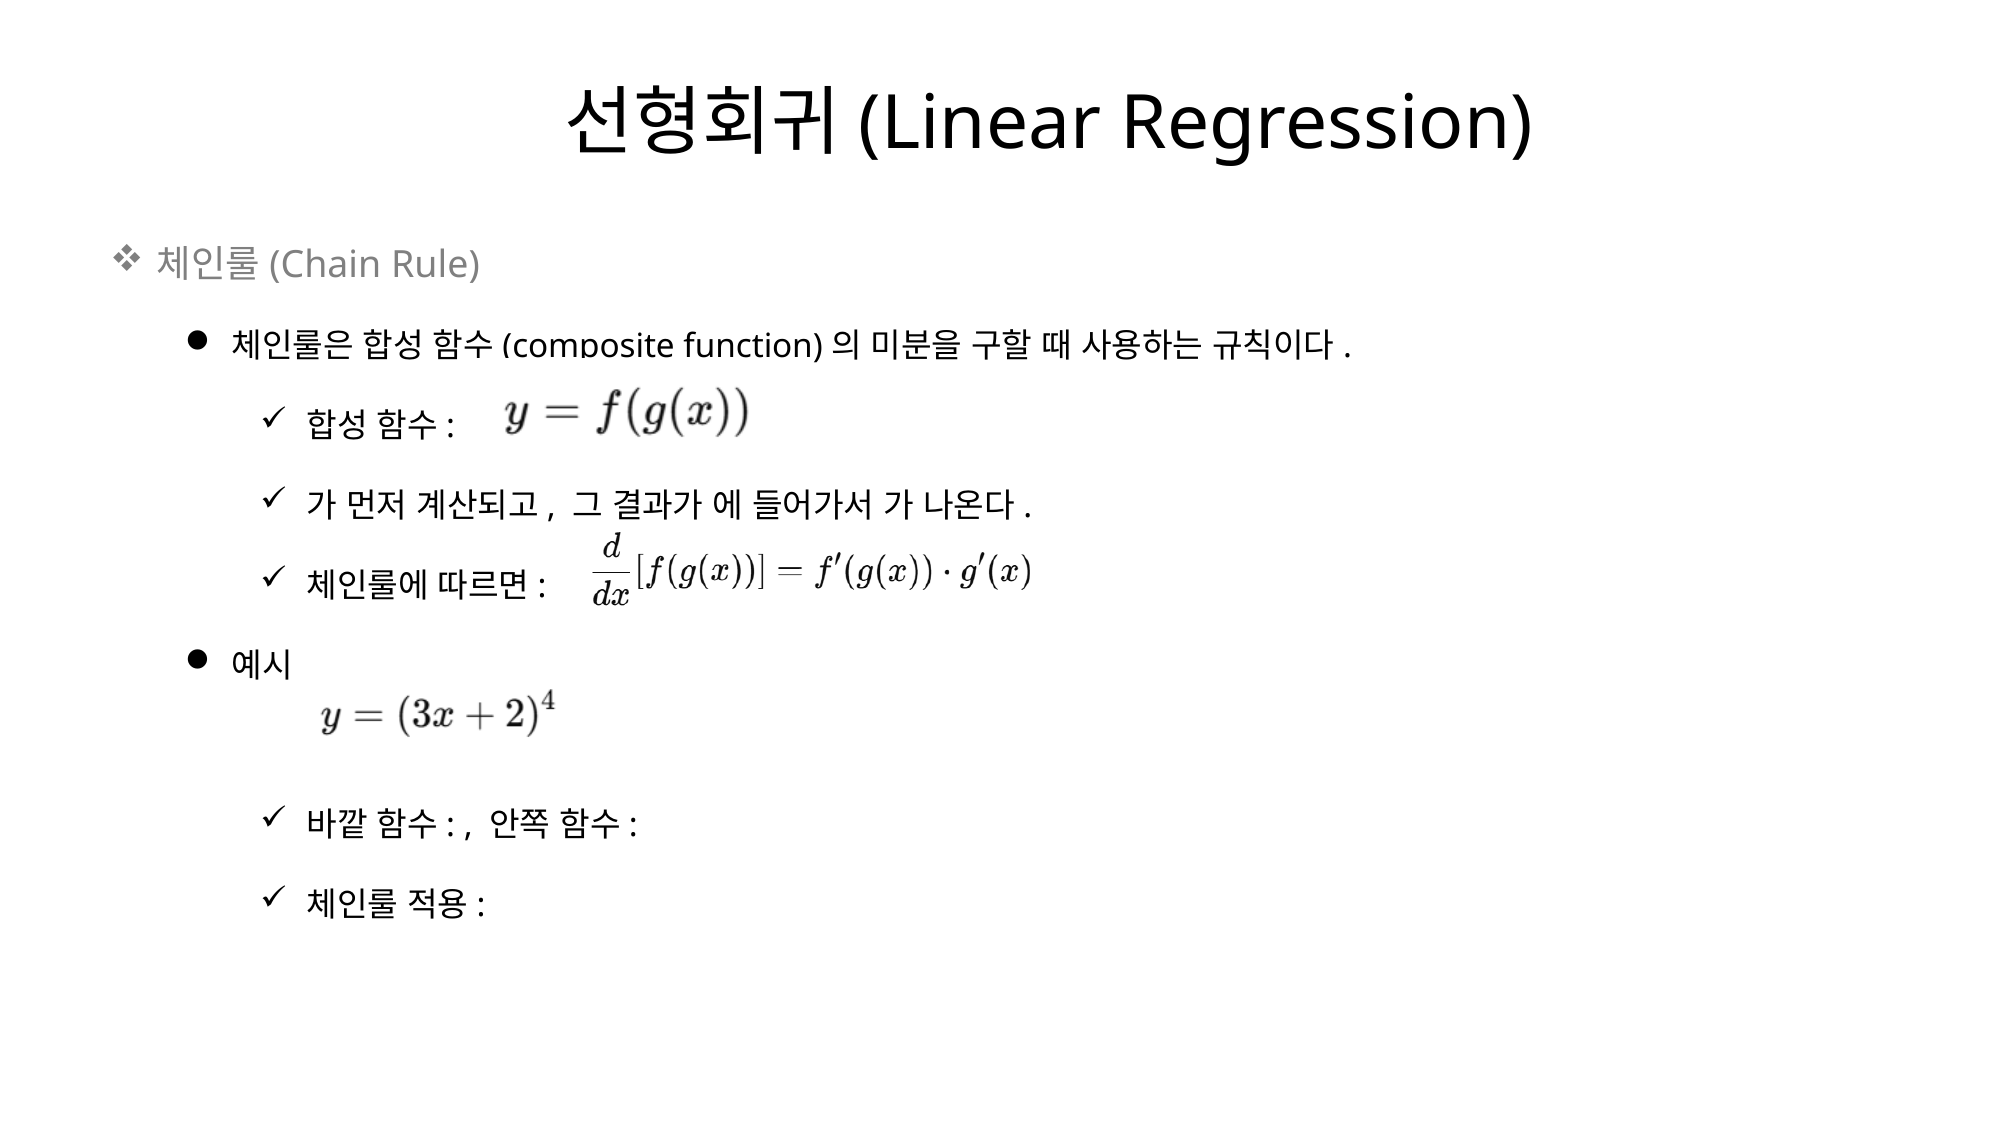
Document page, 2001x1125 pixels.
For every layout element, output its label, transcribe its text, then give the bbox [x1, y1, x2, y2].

text_box 선형회귀(Linear Regression) [550, 65, 1665, 171]
picture [473, 358, 766, 445]
picture [584, 521, 1034, 613]
picture [313, 688, 562, 745]
